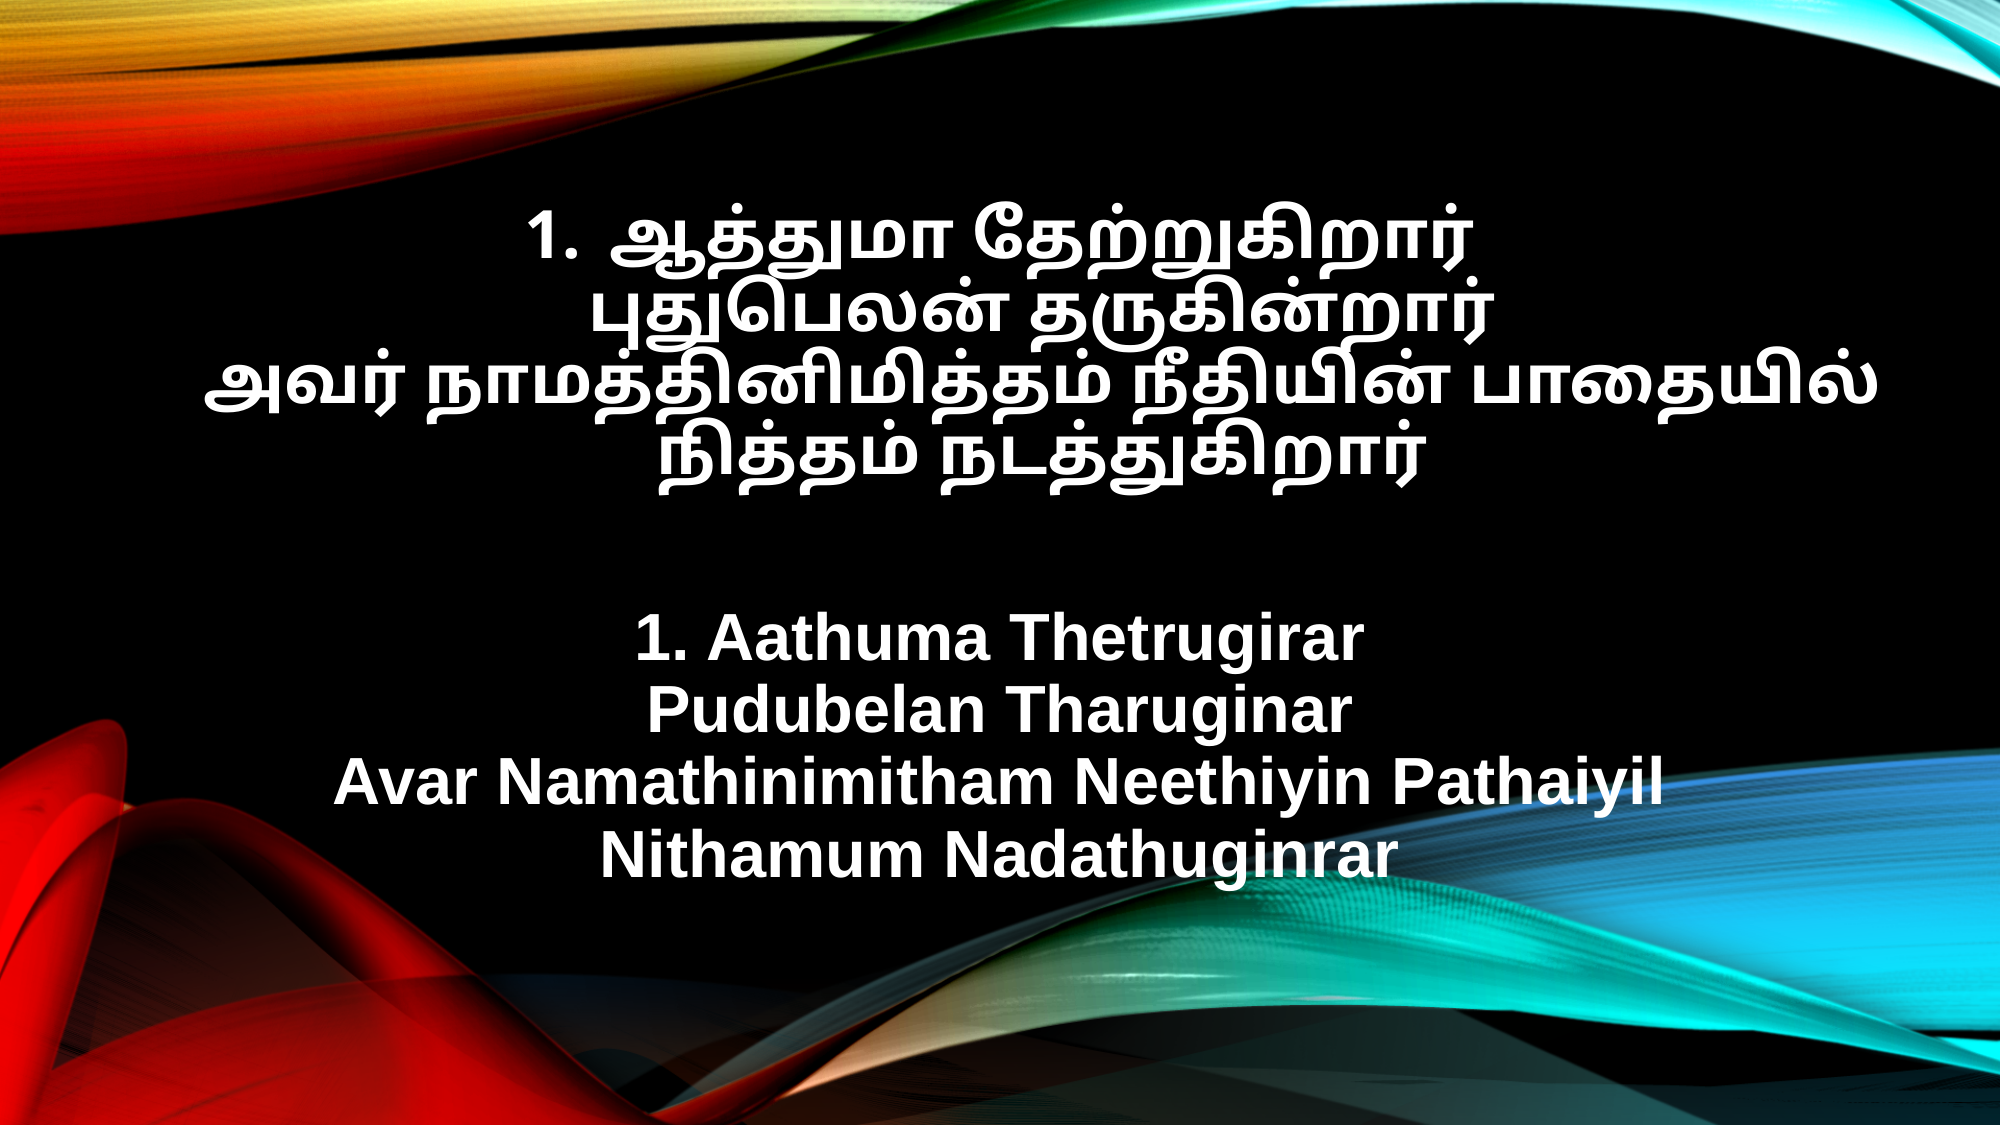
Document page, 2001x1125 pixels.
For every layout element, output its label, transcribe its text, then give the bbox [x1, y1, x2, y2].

subtitle ஆத்துமா தேற்றுகிறார் புதுபெலன் தருகின்றார் அவர் நாமத்தினிமித்தம் நீதியின் பாதையில் நித்தம் நடத்துகிறார் 1. Aathuma Thetrugirar Pudubelan Tharuginar Avar Namathinimitham Neethiyin Pathaiyil Nithamum Nadathuginrar [0, 0, 2000, 1125]
